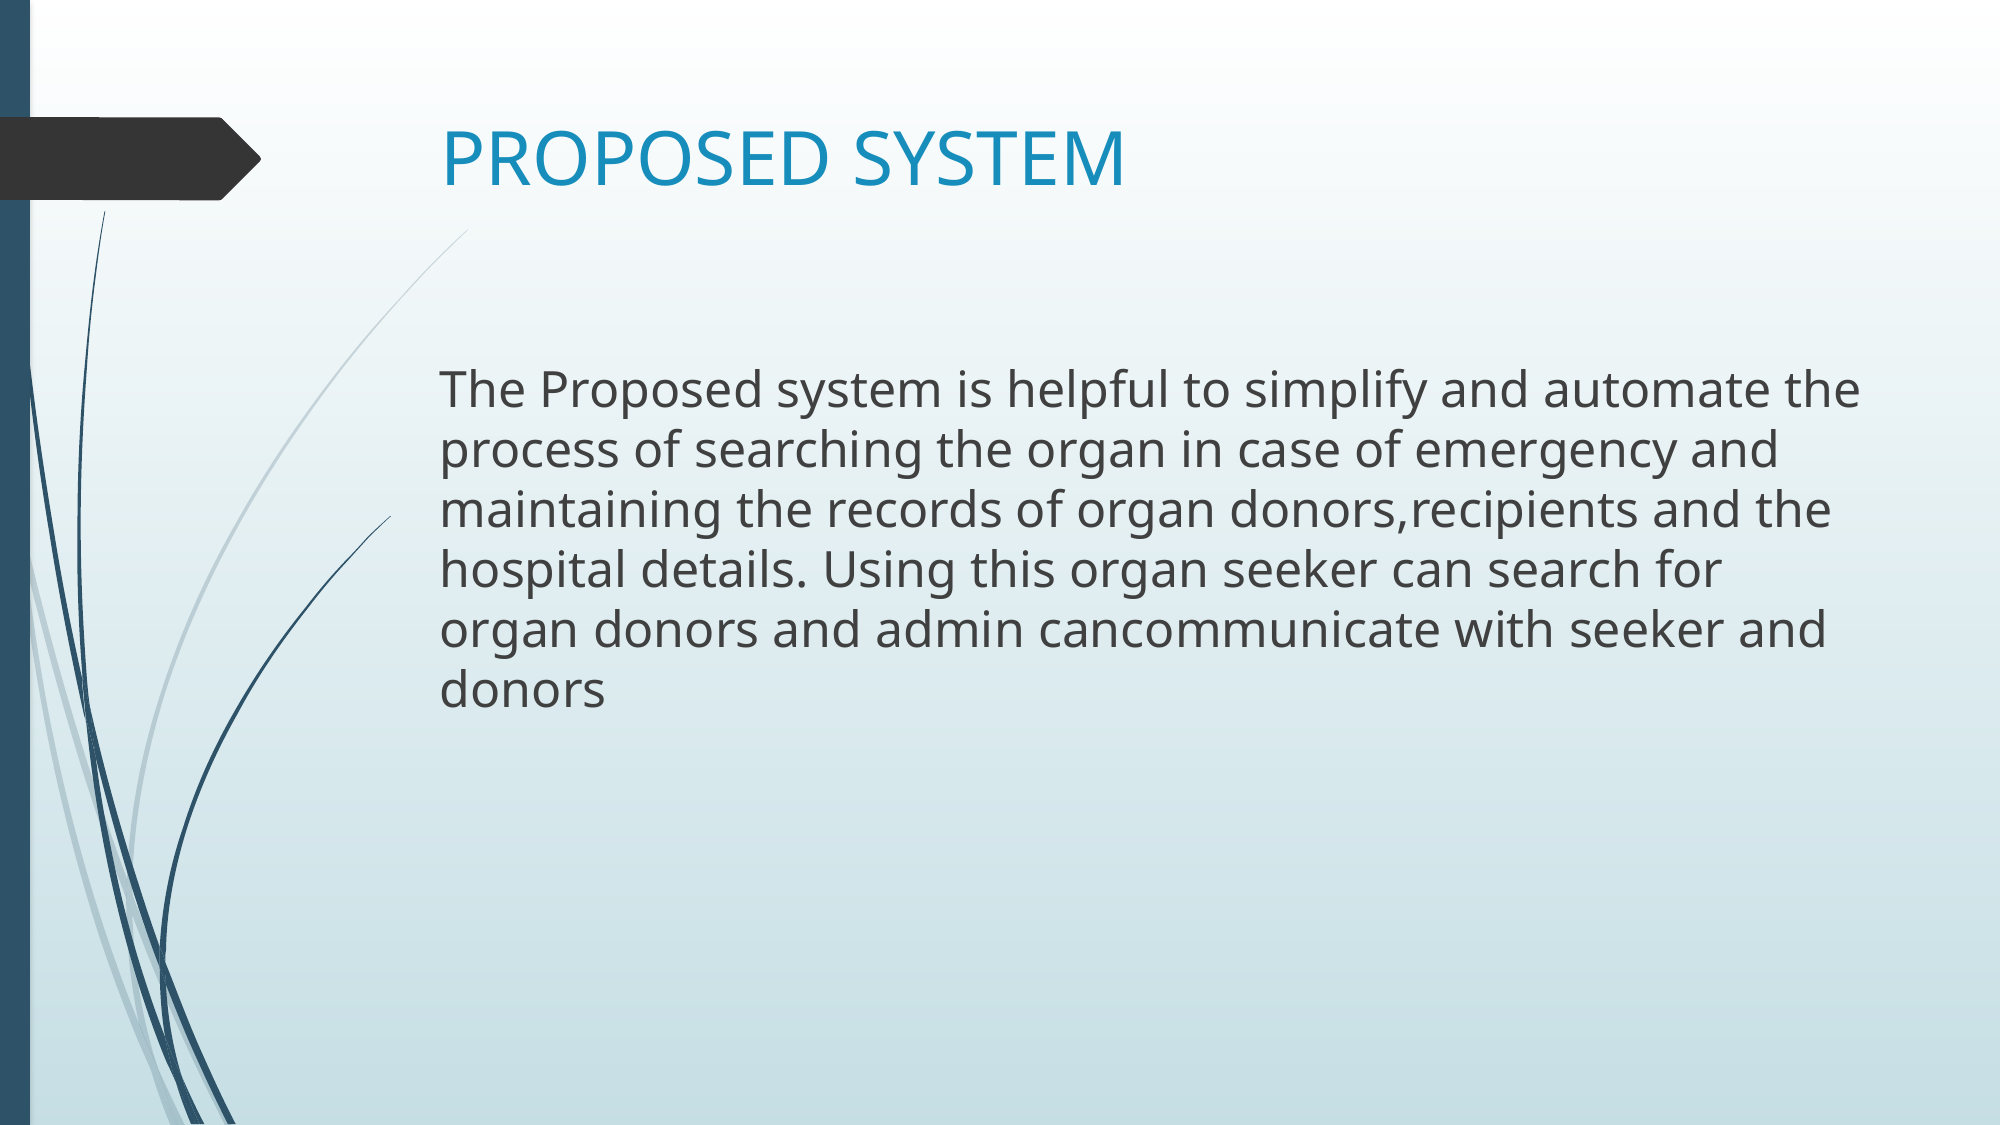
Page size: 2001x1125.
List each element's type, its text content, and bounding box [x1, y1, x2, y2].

list The Proposed system is helpful to simplify and automate the process of searching the organ in case of emergency and maintaining the records of organ donors,recipients and the hospital details. Using this organ seeker can search for organ donors and admin cancommunicate with seeker and donors [424, 350, 1888, 970]
title PROPOSED SYSTEM [425, 102, 1888, 313]
